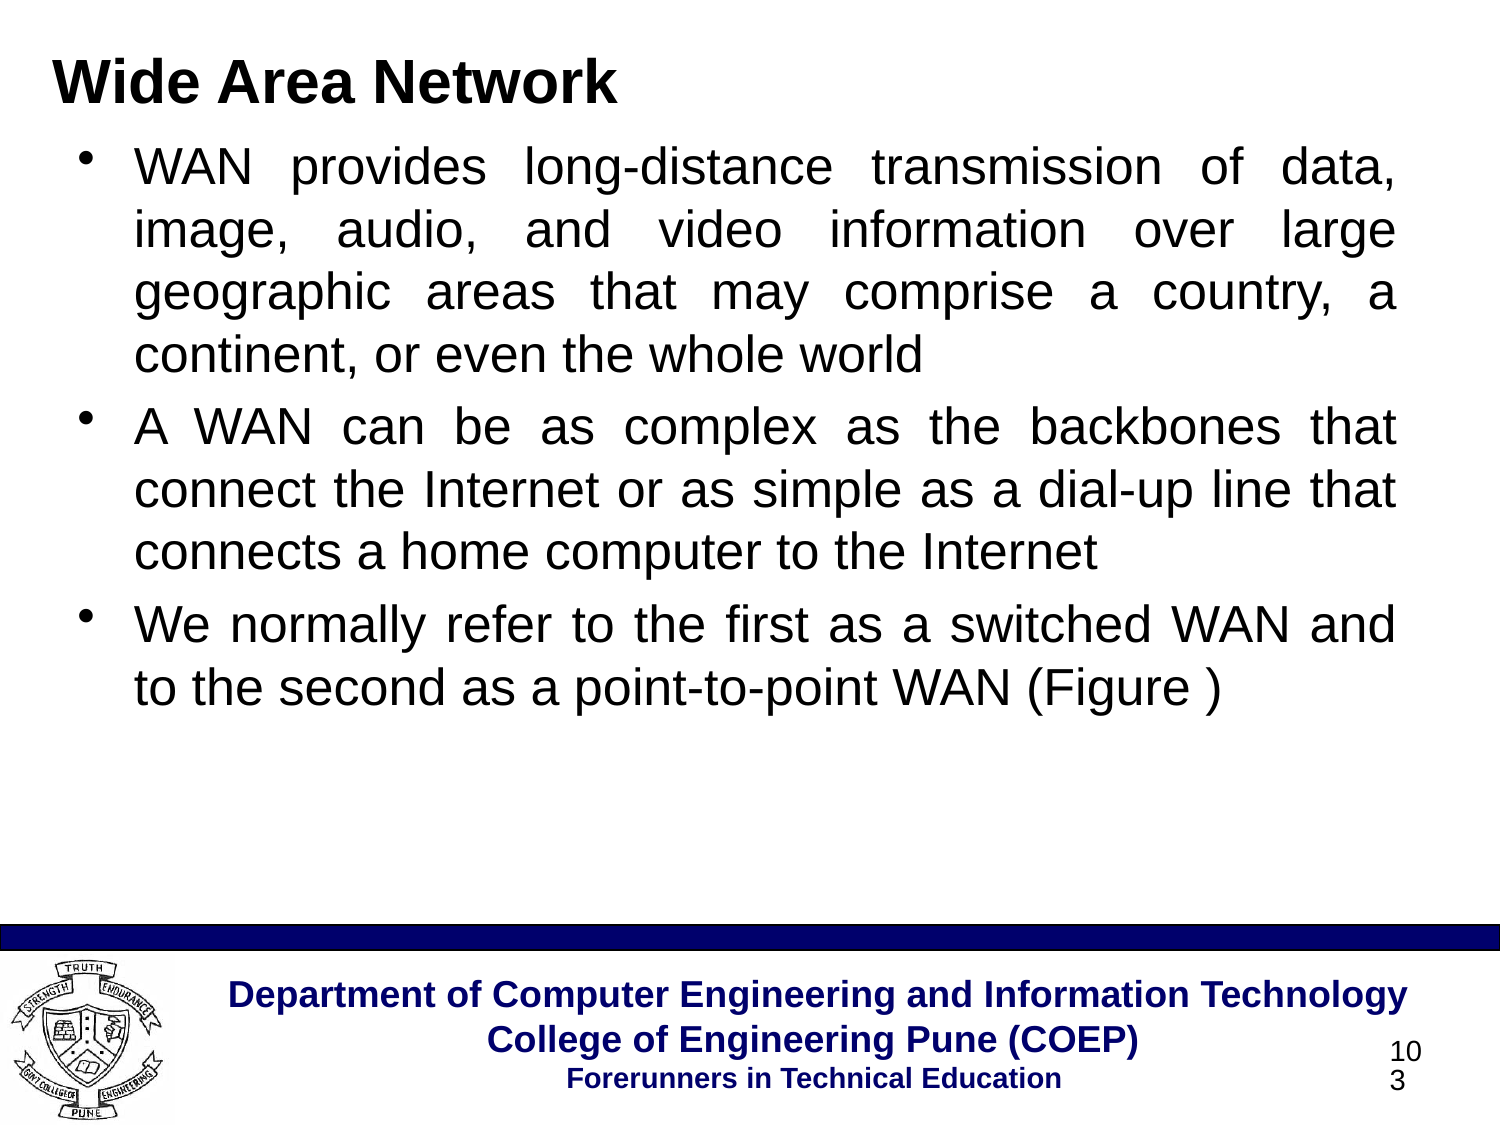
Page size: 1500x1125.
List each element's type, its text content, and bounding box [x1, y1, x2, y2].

text_box [1374, 1024, 1450, 1088]
picture [0, 954, 176, 1125]
text_box [0, 924, 1500, 950]
title Wide Area Network [37, 44, 1426, 113]
list WAN provides long-distance transmission of data, image, audio, and video information over large geographic areas that may comprise a country, a continent, or even the whole world A WAN can be as complex as the backbones that connect the Internet or as simple as a dial-up line that connects a home computer to the Internet We normally refer to the first as a switched WAN and to the second as a point-to-point WAN (Figure ) [62, 124, 1413, 924]
